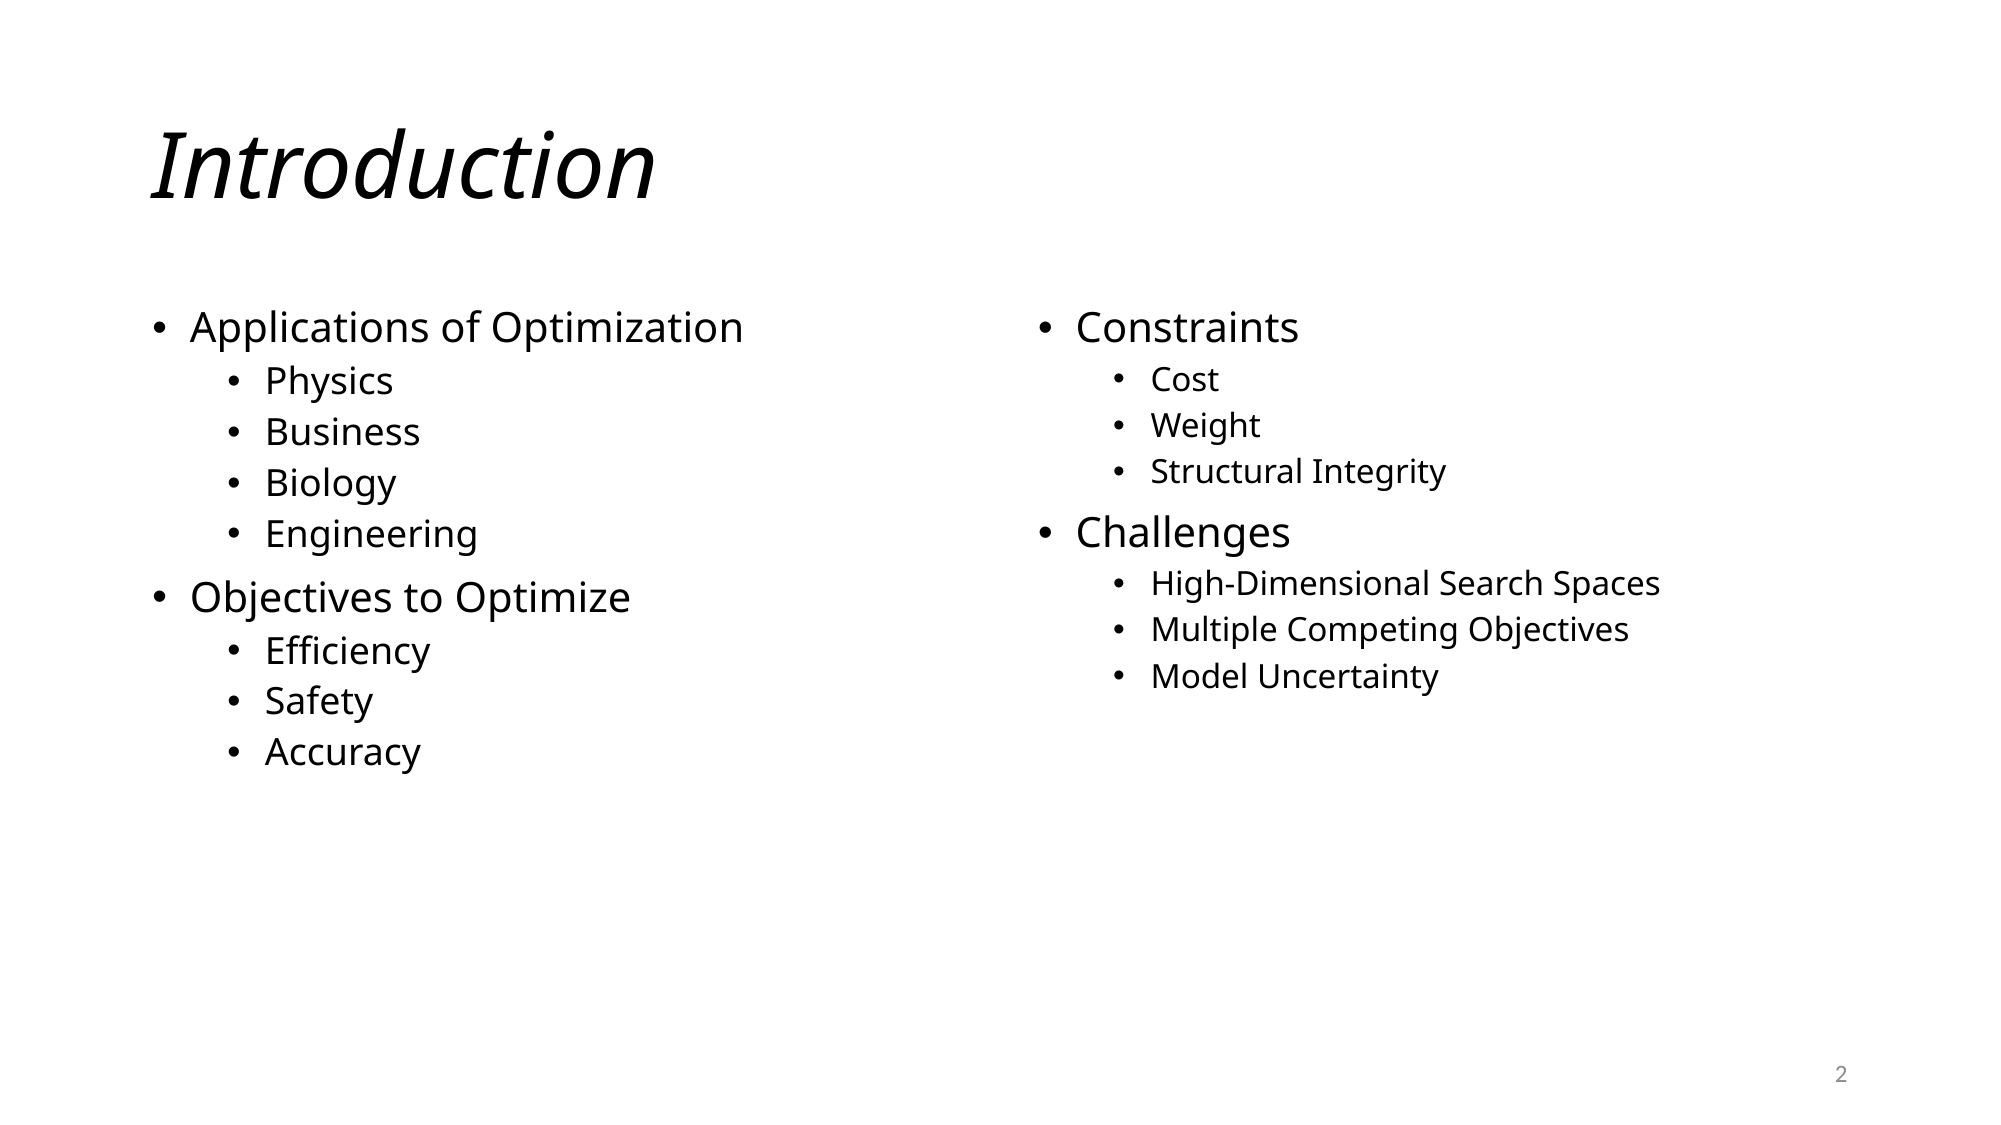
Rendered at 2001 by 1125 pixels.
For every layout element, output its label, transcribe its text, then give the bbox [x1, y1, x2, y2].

title Introduction [137, 59, 1863, 278]
slide_number 2 [1412, 1042, 1863, 1103]
list Applications of Optimization Physics Business Biology Engineering Objectives to Optimize Efficiency Safety Accuracy [137, 299, 1009, 1014]
text_box Constraints Cost Weight Structural Integrity Challenges High-Dimensional Search Spaces Multiple Competing Objectives Model Uncertainty [1023, 299, 1894, 1014]
